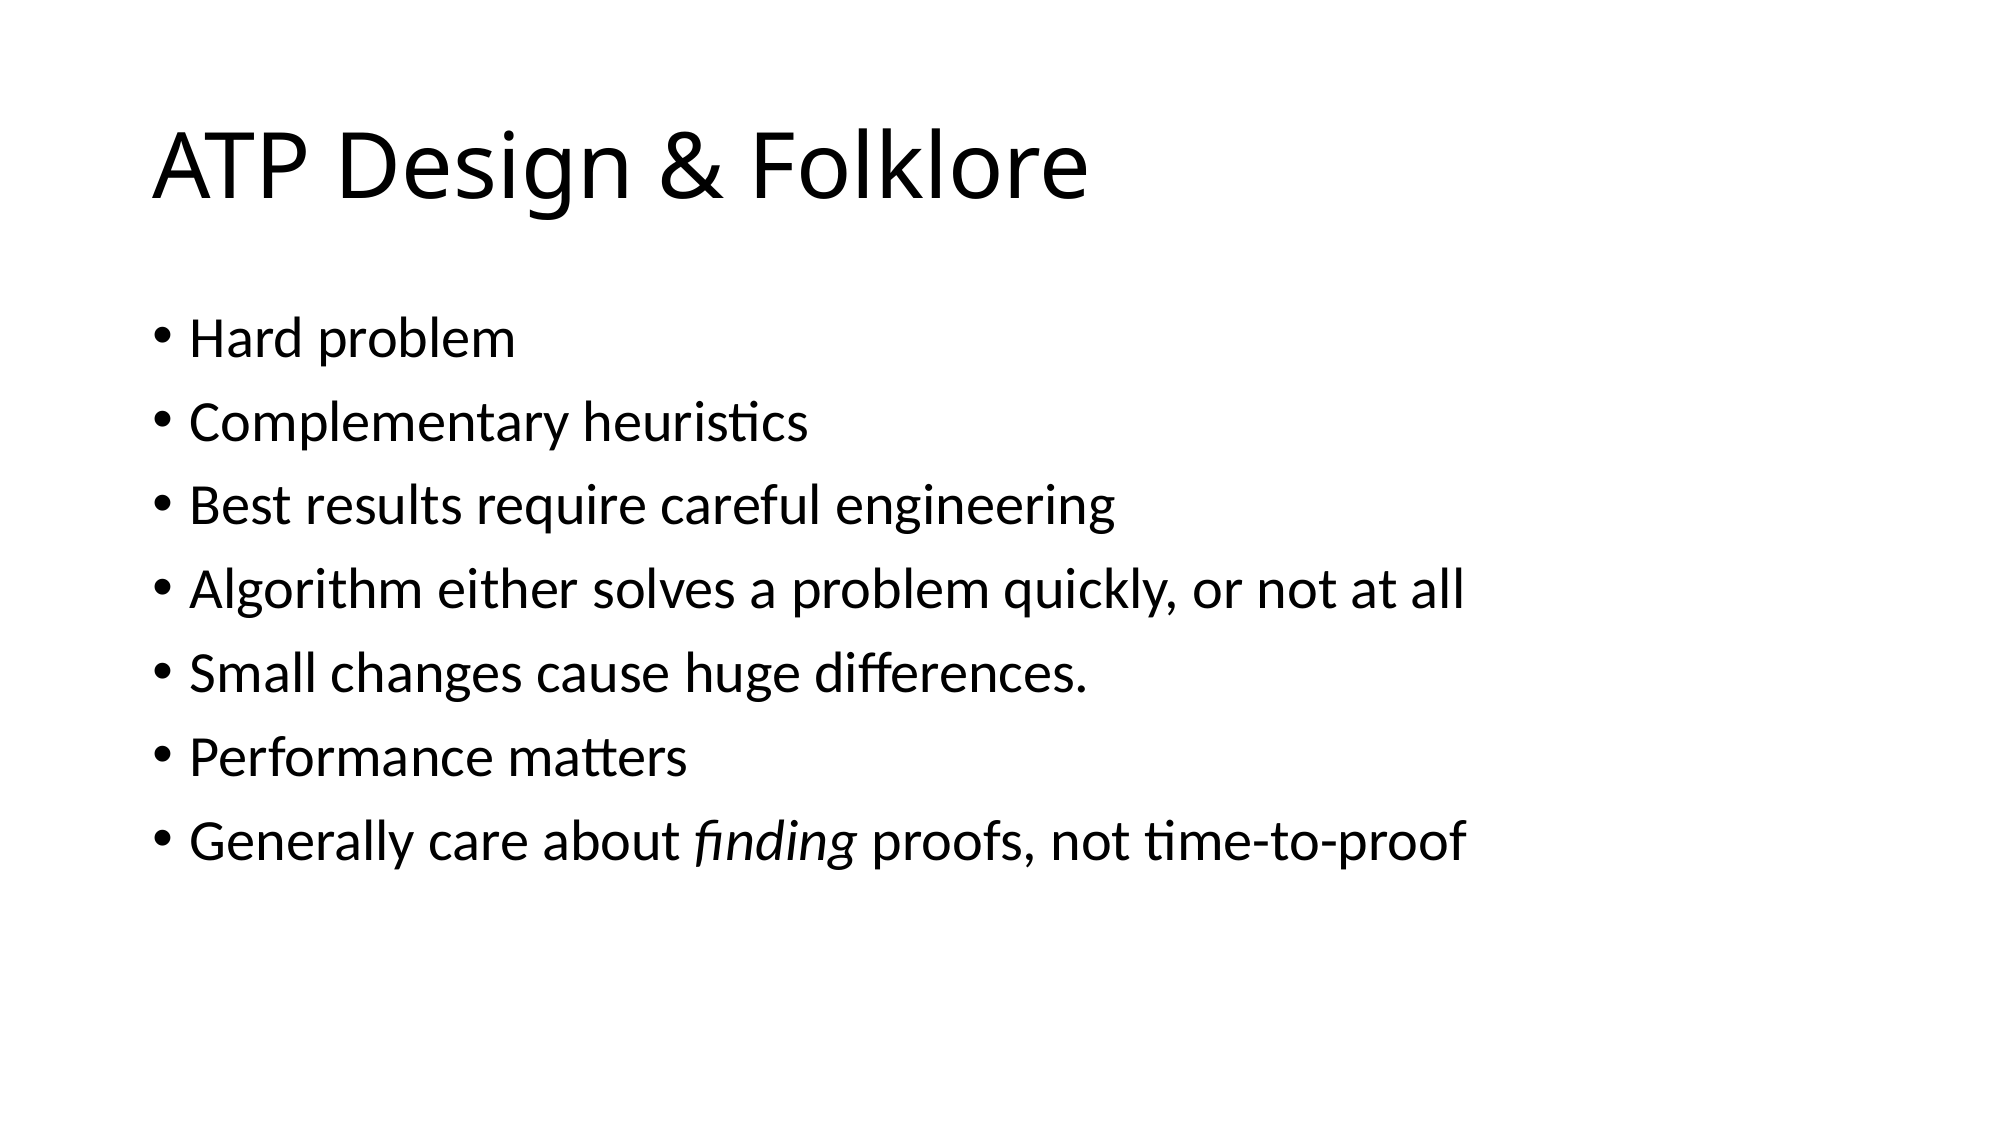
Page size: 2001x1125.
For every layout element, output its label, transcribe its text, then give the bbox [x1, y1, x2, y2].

list Hard problem Complementary heuristics Best results require careful engineering Algorithm either solves a problem quickly, or not at all Small changes cause huge differences. Performance matters Generally care about finding proofs, not time-to-proof [137, 299, 1863, 1014]
title ATP Design & Folklore [137, 59, 1863, 278]
